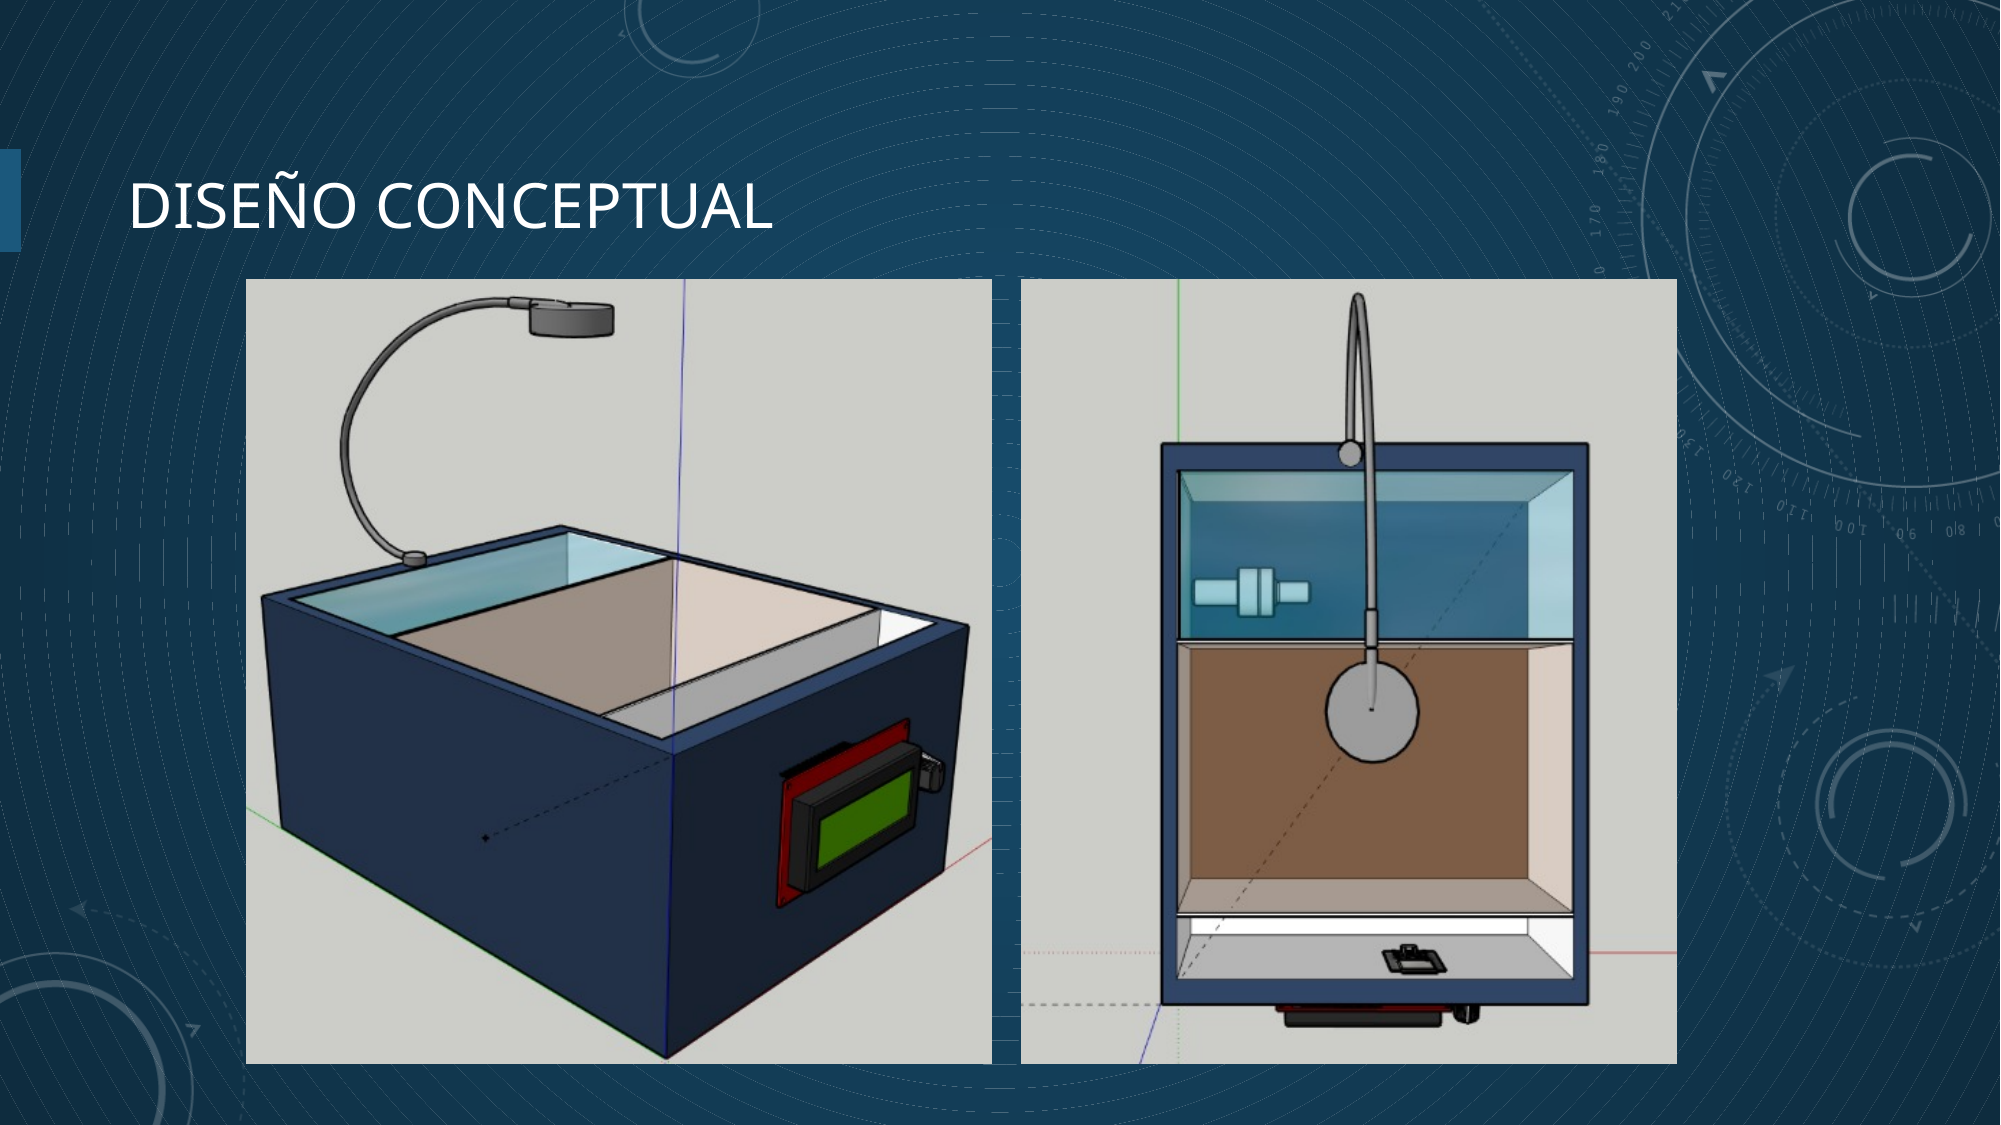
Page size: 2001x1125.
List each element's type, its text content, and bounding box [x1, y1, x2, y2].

picture [0, 0, 2000, 1125]
title Diseño conceptual [112, 99, 1891, 307]
